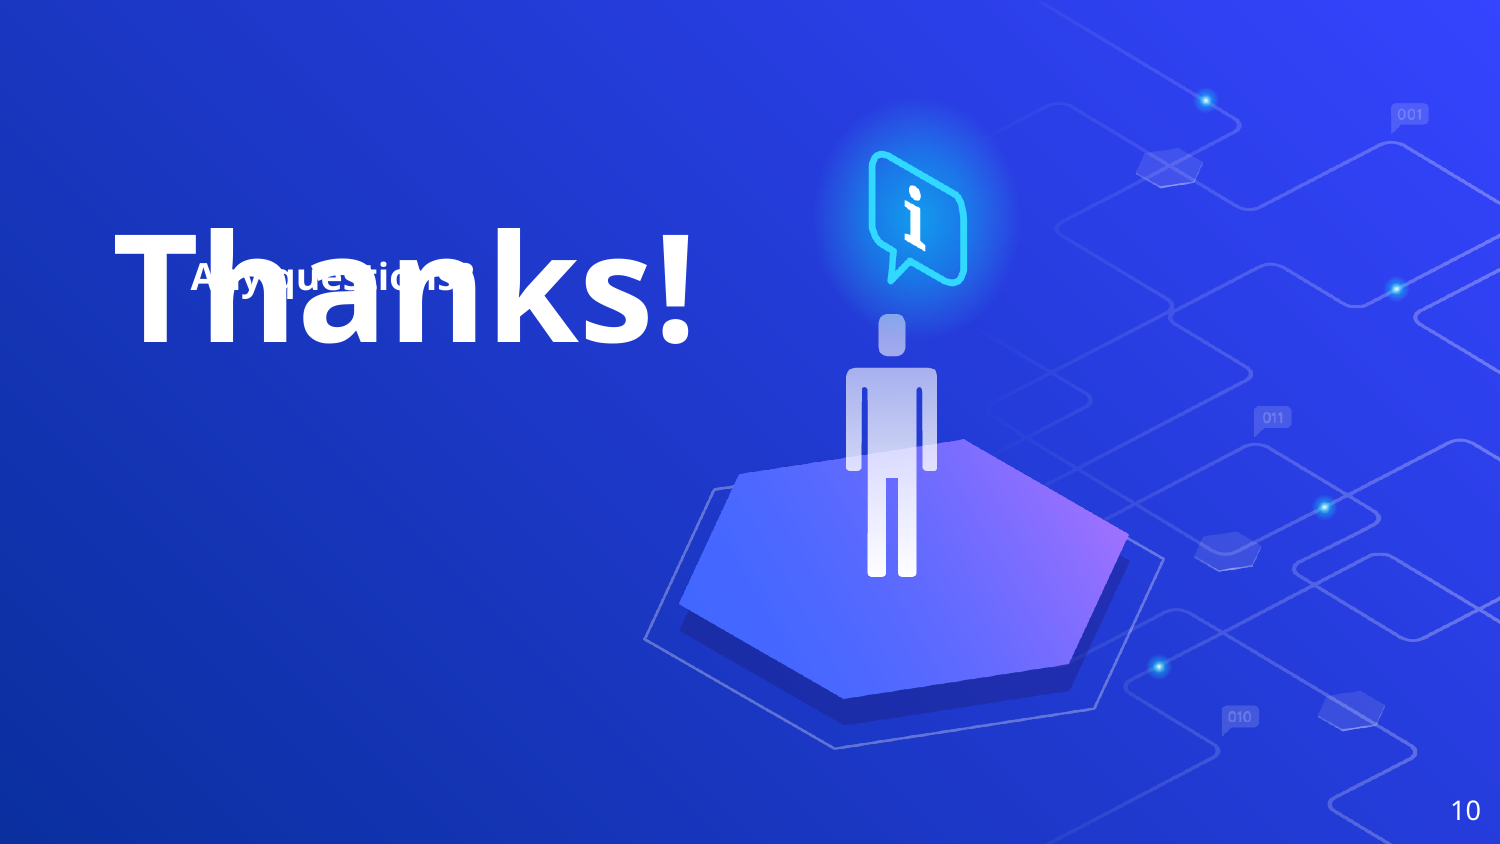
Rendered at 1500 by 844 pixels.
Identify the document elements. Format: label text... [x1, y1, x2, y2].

subtitle Any questions? [190, 246, 784, 493]
title Thanks! [112, 220, 706, 373]
slide_number ‹#› [1391, 779, 1482, 844]
picture [0, 0, 1500, 844]
